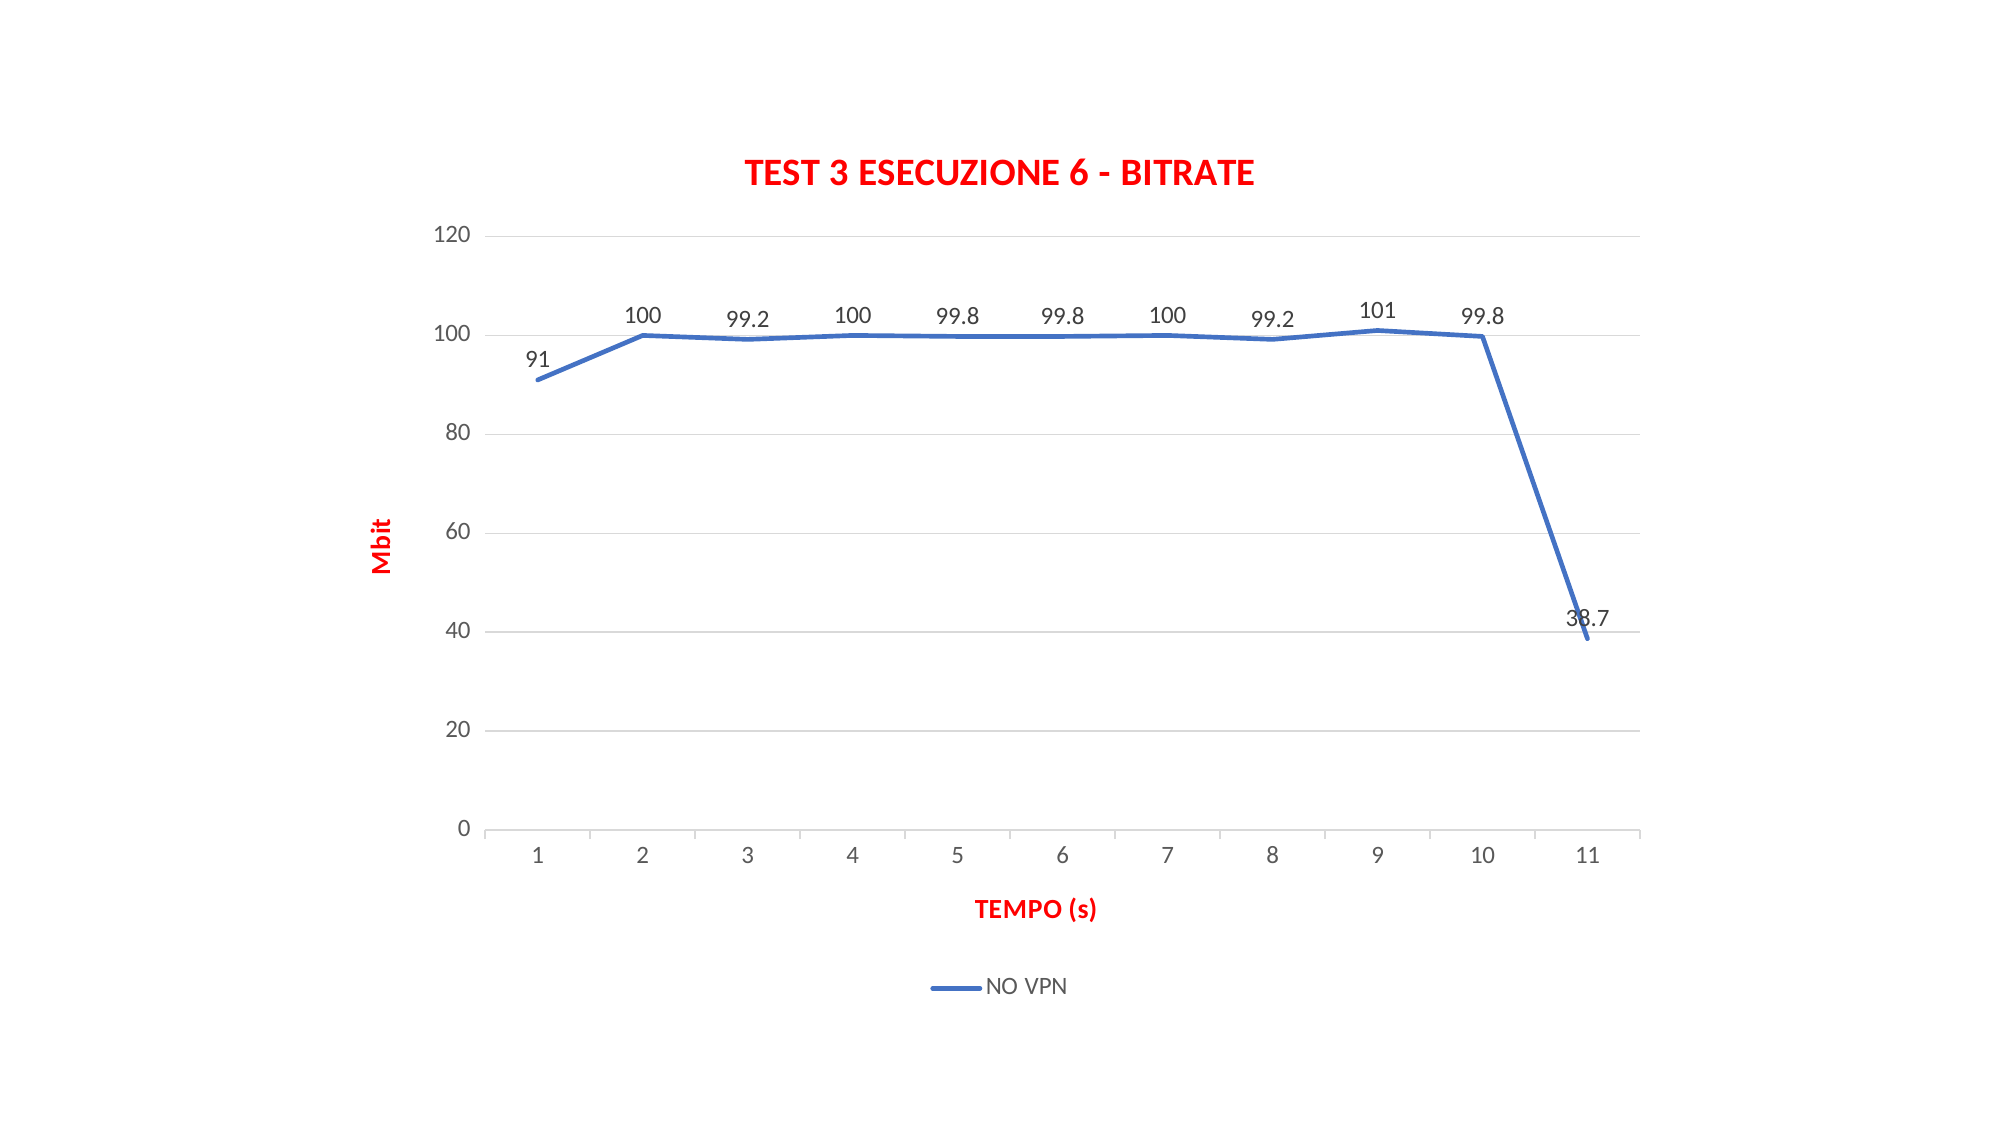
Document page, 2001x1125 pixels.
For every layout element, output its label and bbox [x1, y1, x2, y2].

chart [333, 117, 1667, 1007]
